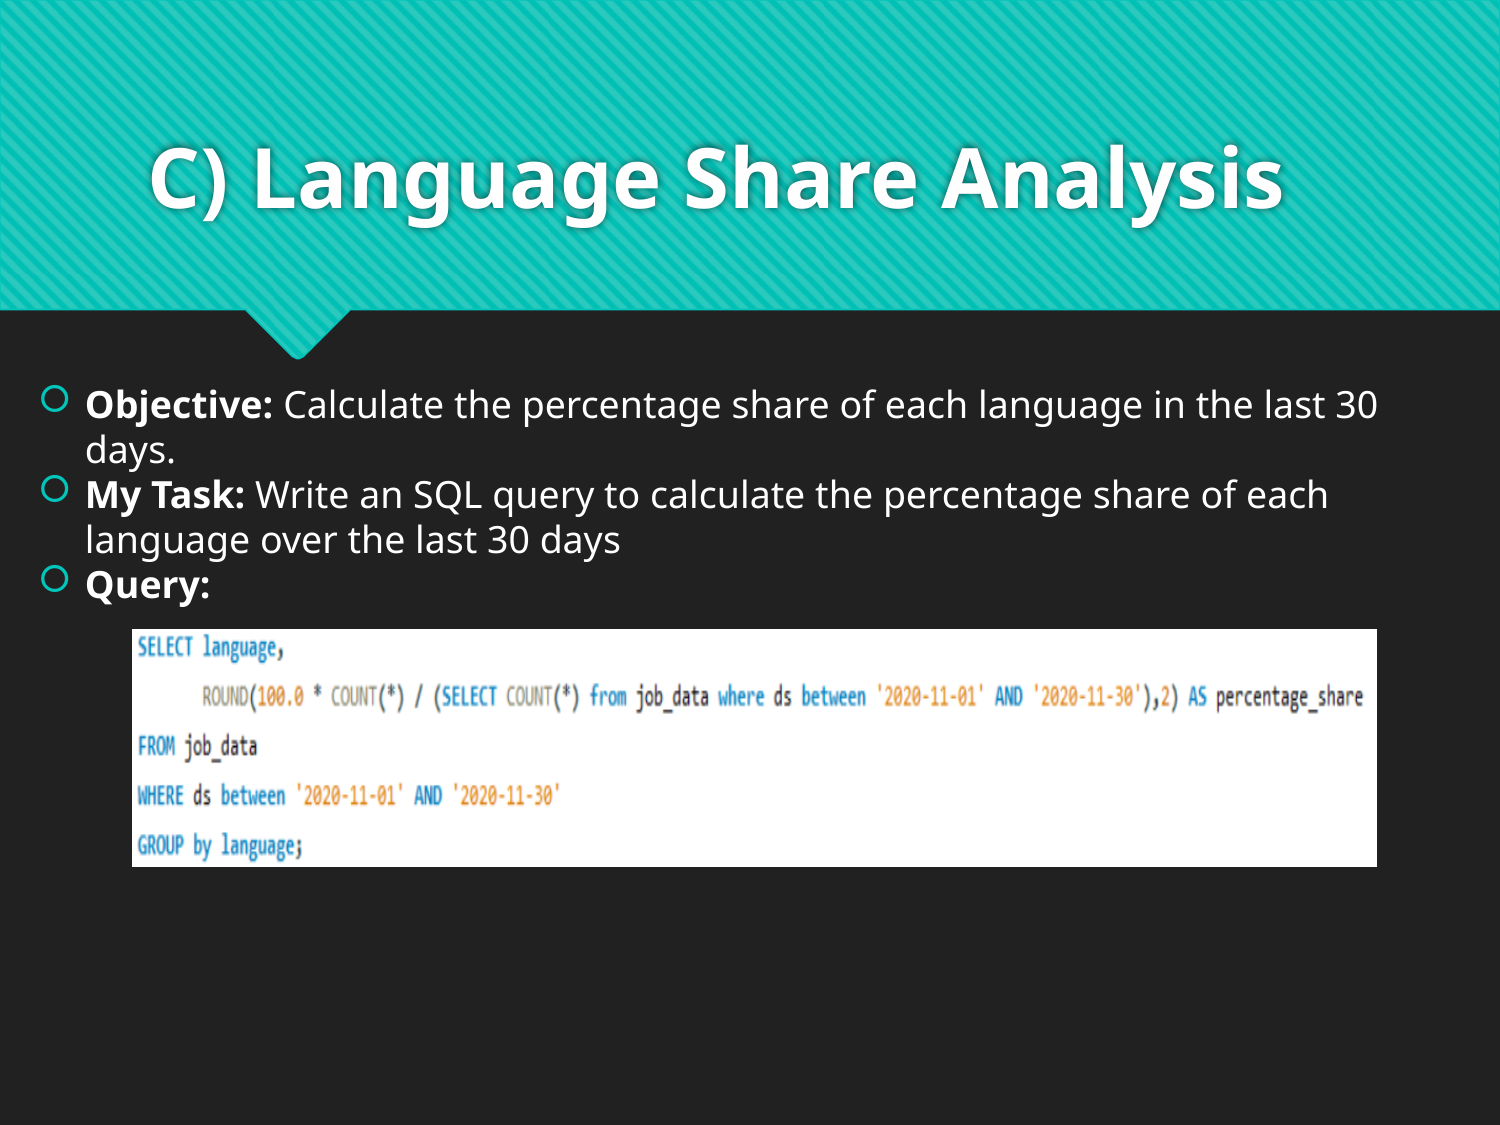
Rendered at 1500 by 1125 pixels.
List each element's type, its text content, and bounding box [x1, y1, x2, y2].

title C) Language Share Analysis [132, 73, 1368, 233]
text_box Objective: Calculate the percentage share of each language in the last 30 days. My Task: Write an SQL query to calculate the percentage share of each language over the last 30 days Query: [23, 373, 1477, 749]
picture [132, 629, 1377, 867]
